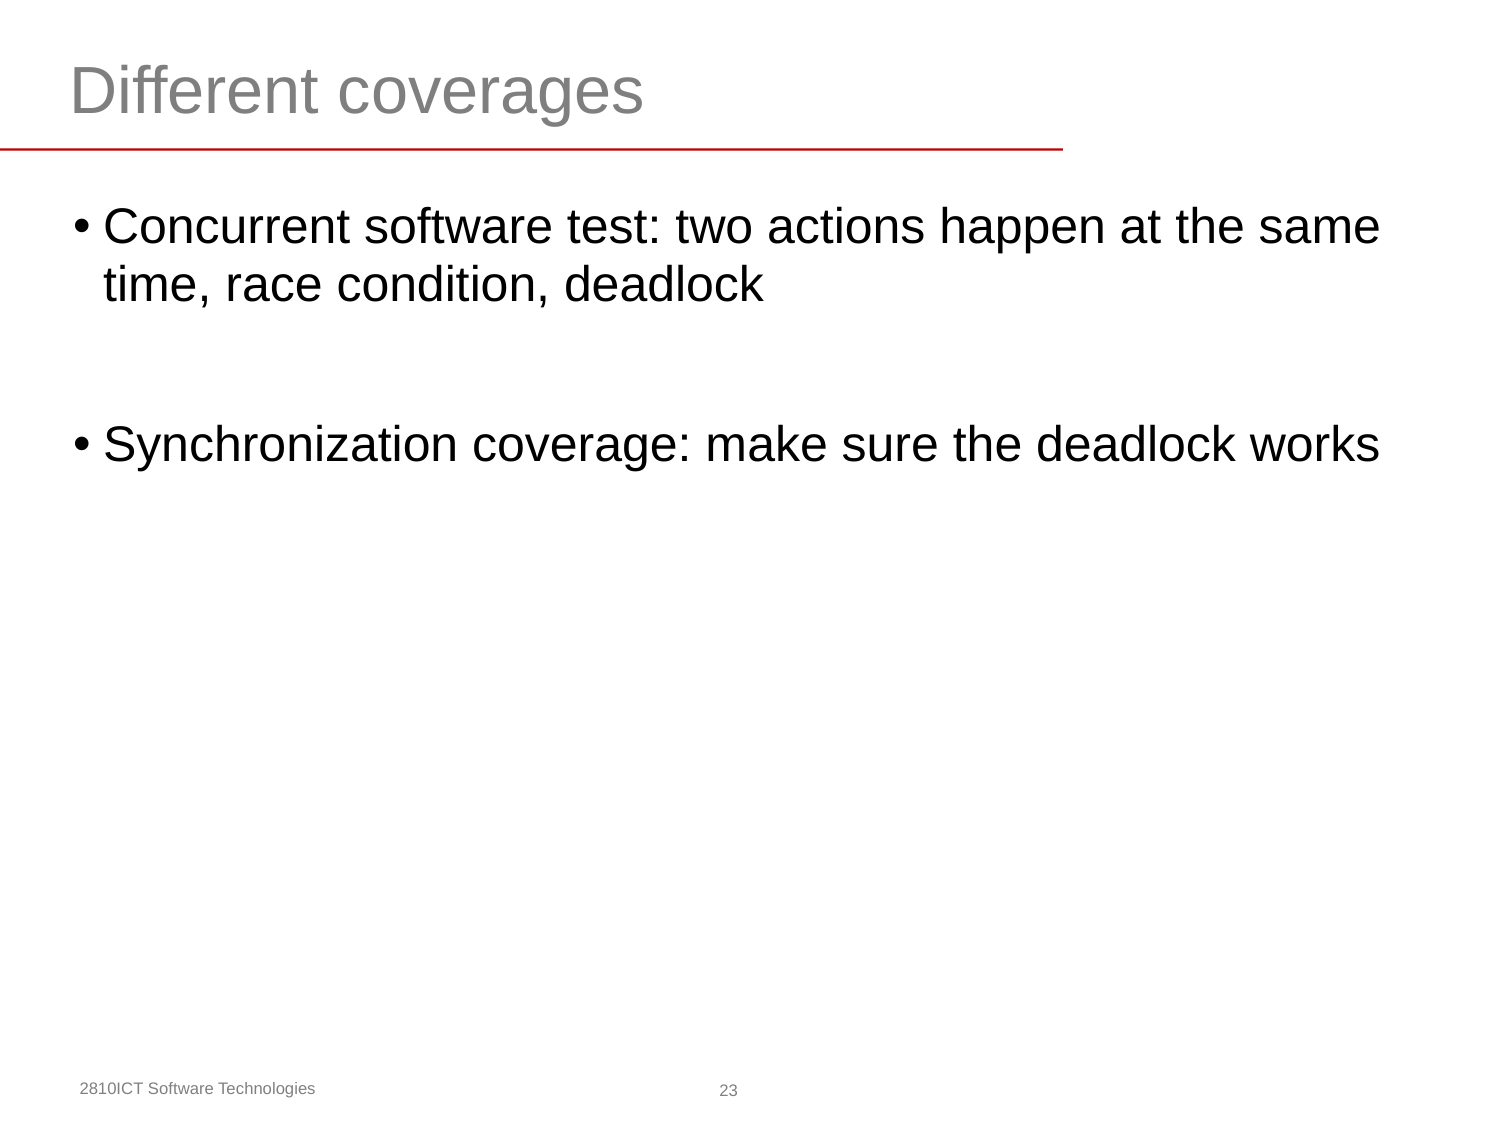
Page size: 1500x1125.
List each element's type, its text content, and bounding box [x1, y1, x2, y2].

list Concurrent software test: two actions happen at the same time, race condition, deadlock Synchronization coverage: make sure the deadlock works [57, 188, 1457, 1012]
title Different coverages [57, 41, 1173, 133]
